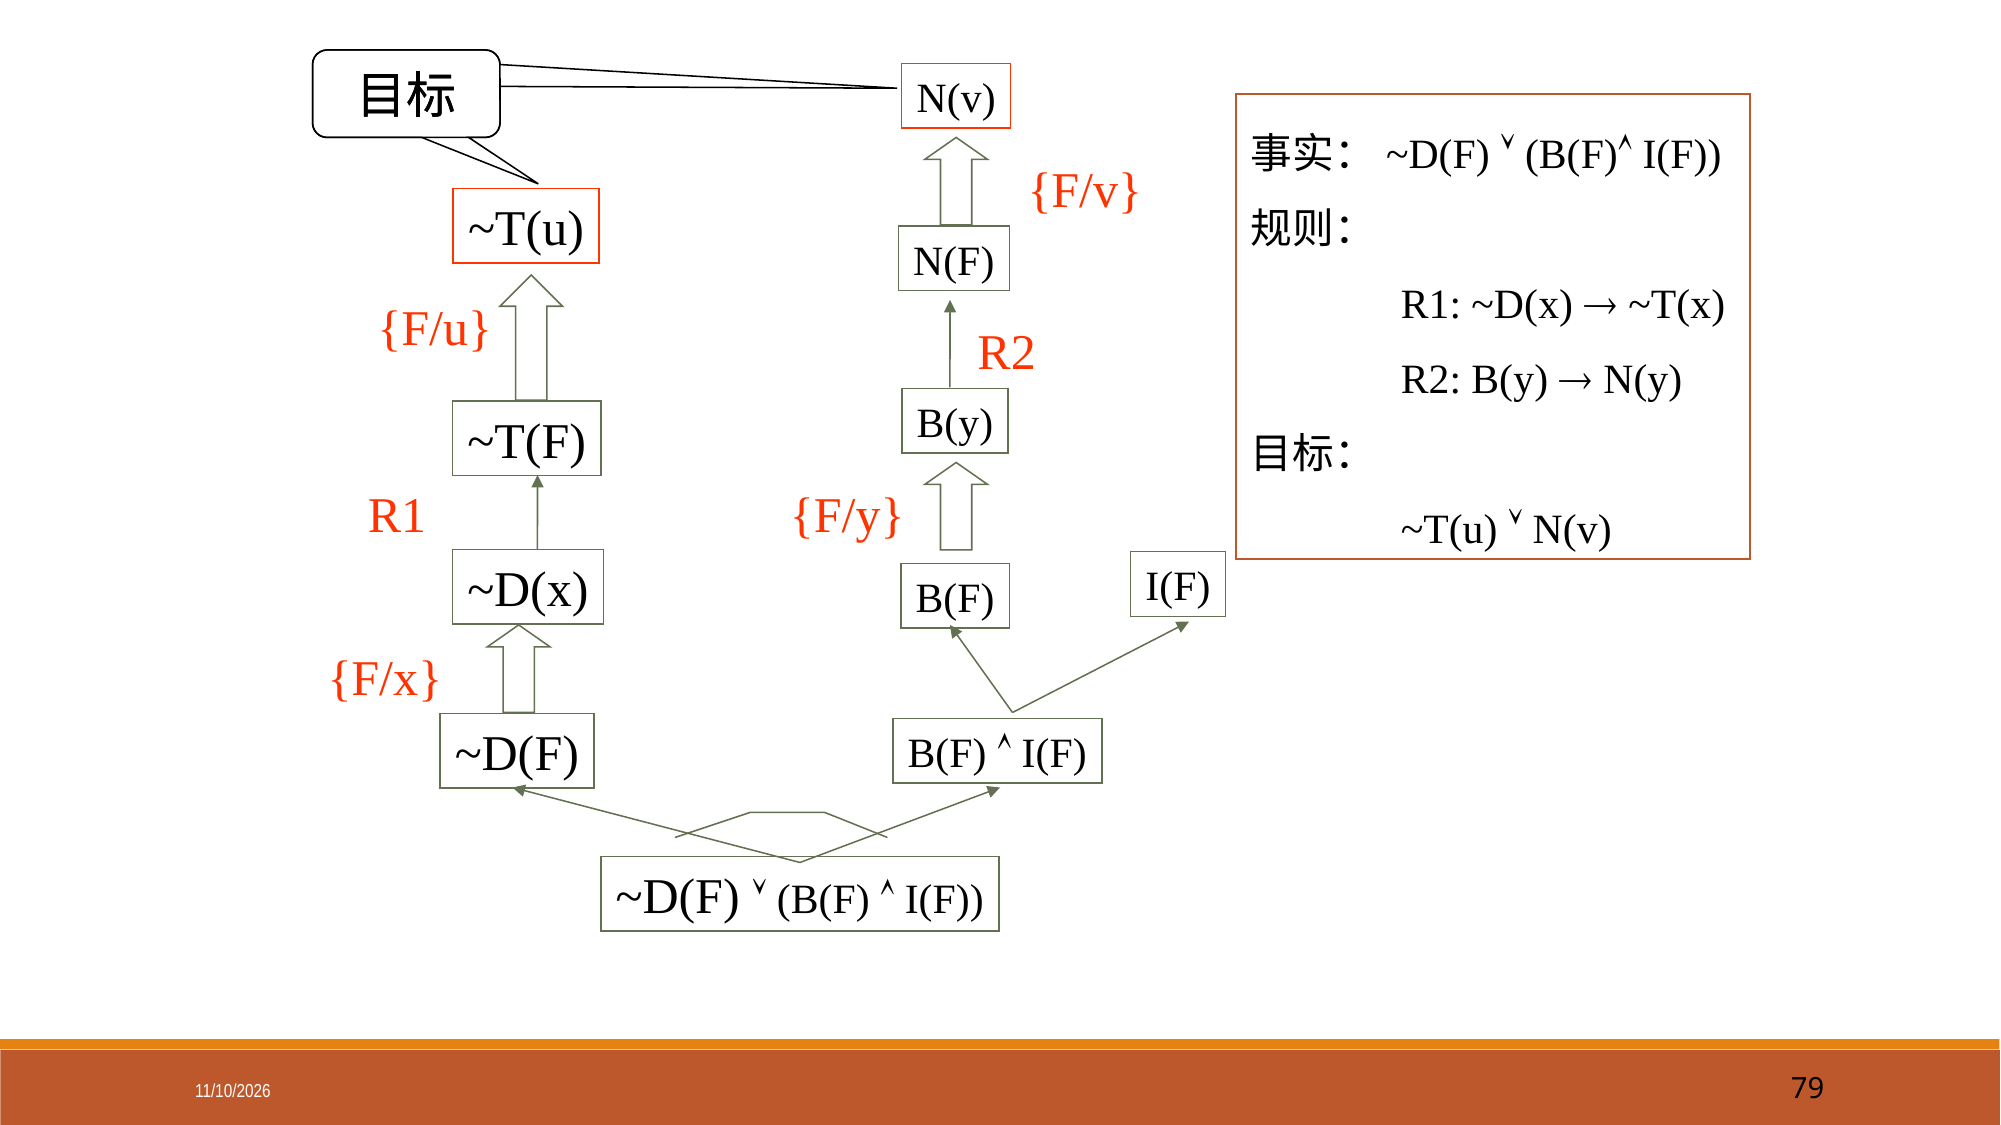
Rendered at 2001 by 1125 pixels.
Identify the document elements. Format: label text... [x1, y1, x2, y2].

text_box 目标 [312, 49, 898, 138]
text_box [499, 275, 563, 401]
text_box ~D(F) [439, 713, 594, 789]
text_box [943, 299, 957, 388]
text_box {F/x} [312, 637, 458, 713]
text_box 事实：~D(F)  (B(F) I(F)) 规则： R1: ~D(x)  ~T(x) R2: B(y)  N(y) 目标： ~T(u)  N(v) [1236, 94, 1750, 559]
text_box [878, 786, 1000, 833]
text_box 目标 [423, 138, 539, 184]
text_box ~D(x) [452, 549, 604, 624]
text_box [487, 624, 550, 713]
text_box [512, 784, 688, 833]
text_box [924, 137, 988, 225]
text_box {F/v} [1012, 150, 1158, 225]
text_box {F/y} [775, 475, 920, 550]
text_box R2 [962, 312, 1051, 388]
text_box [674, 812, 888, 838]
slide_number 79 [1624, 1059, 1840, 1120]
text_box ~T(F) [452, 400, 602, 476]
text_box N(F) [898, 225, 1010, 291]
text_box B(F)  I(F) [892, 718, 1102, 784]
text_box [1013, 621, 1190, 713]
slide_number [180, 1059, 586, 1120]
text_box B(F) [900, 563, 1010, 629]
text_box I(F) [1130, 551, 1226, 617]
text_box ~D(F)  (B(F)  I(F)) [600, 856, 1000, 932]
text_box [531, 474, 544, 550]
text_box N(v) [901, 63, 1011, 129]
text_box ~T(u) [453, 188, 599, 264]
text_box B(y) [901, 388, 1009, 454]
text_box {F/u} [362, 287, 508, 363]
text_box [949, 624, 1013, 713]
text_box [924, 462, 988, 550]
text_box R1 [353, 475, 441, 550]
